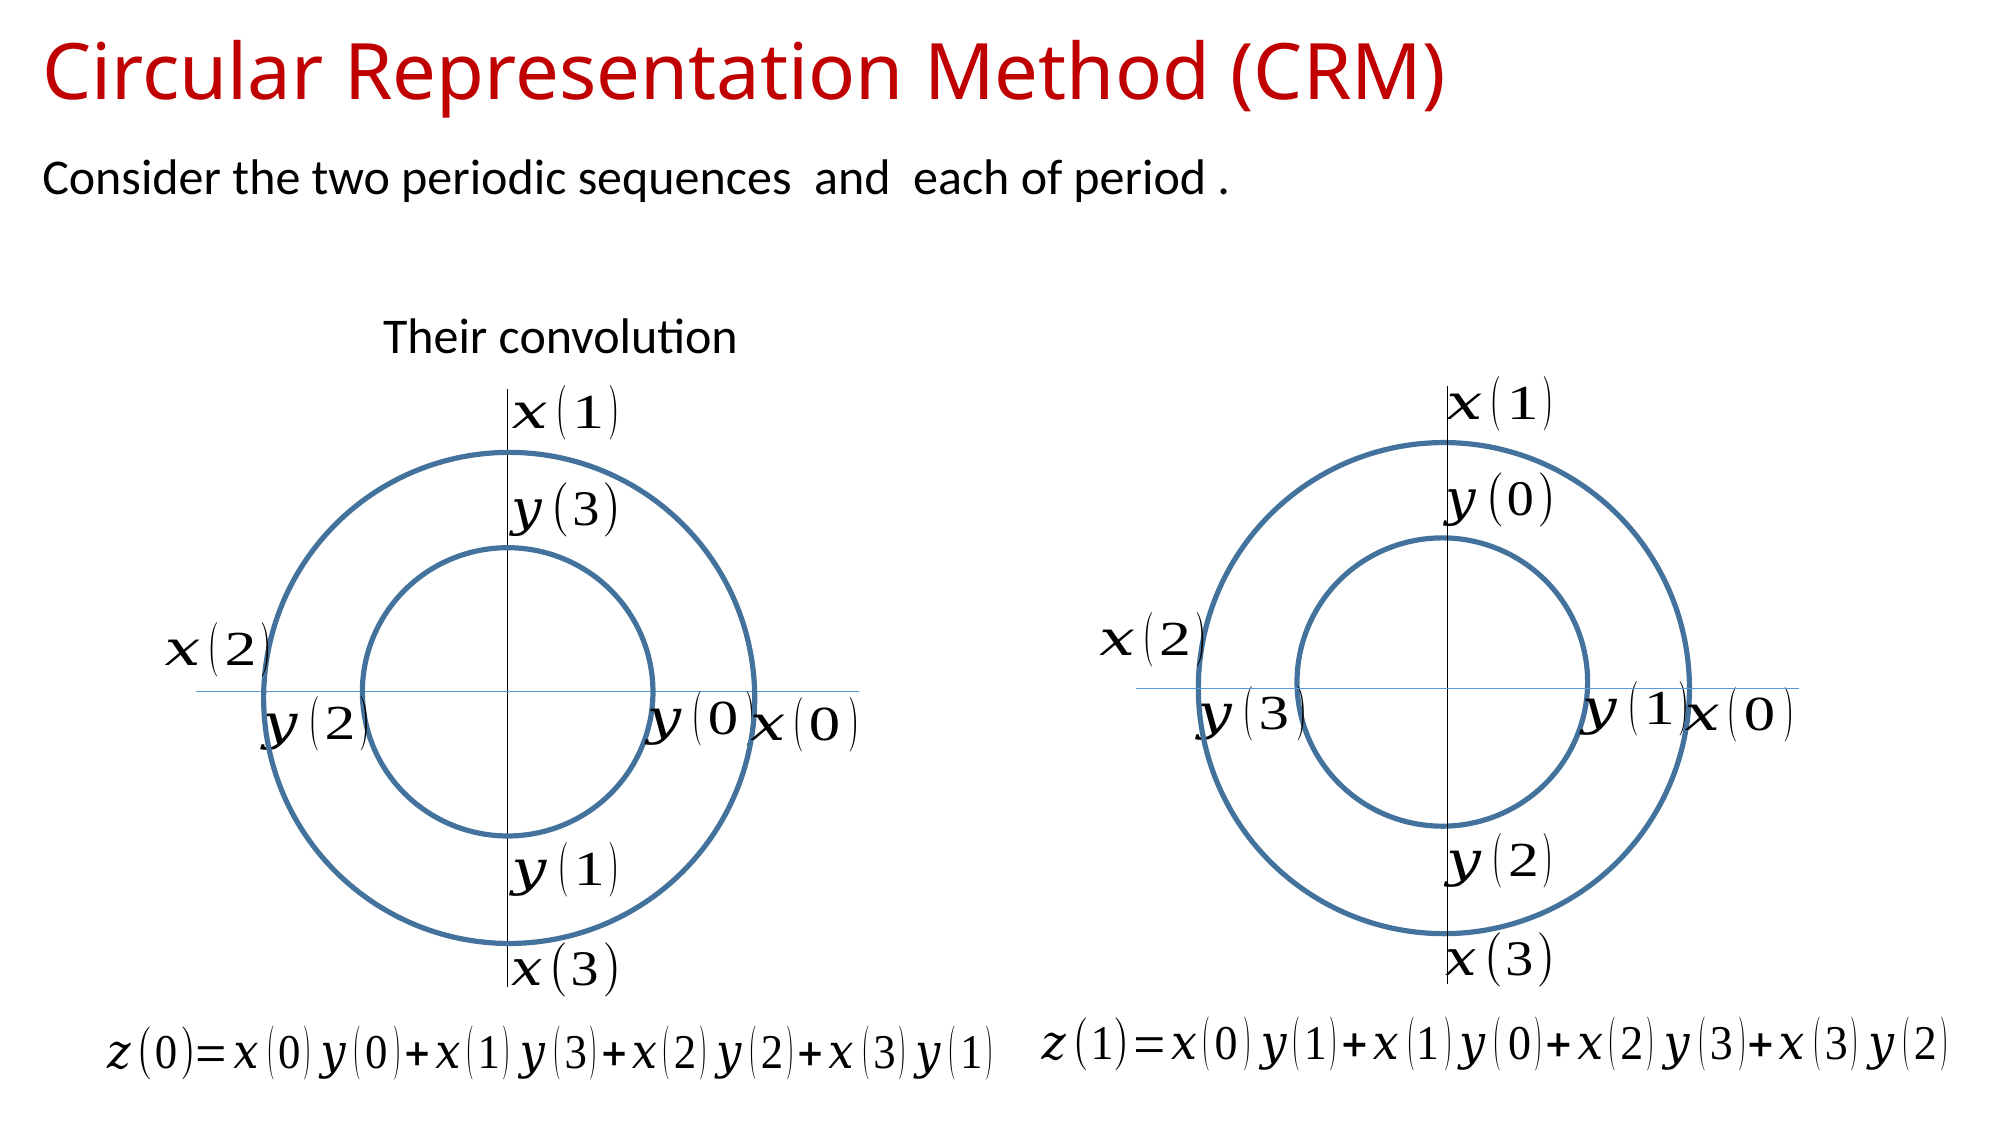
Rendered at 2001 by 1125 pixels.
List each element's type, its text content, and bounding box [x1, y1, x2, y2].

title Circular Representation Method (CRM) [27, 24, 1753, 125]
text_box [1197, 689, 1447, 935]
text_box [262, 692, 507, 945]
text_box [508, 692, 756, 945]
text_box [1197, 441, 1447, 688]
text_box [1448, 689, 1691, 935]
text_box [262, 451, 507, 691]
text_box [1448, 441, 1691, 688]
text_box [508, 451, 756, 691]
